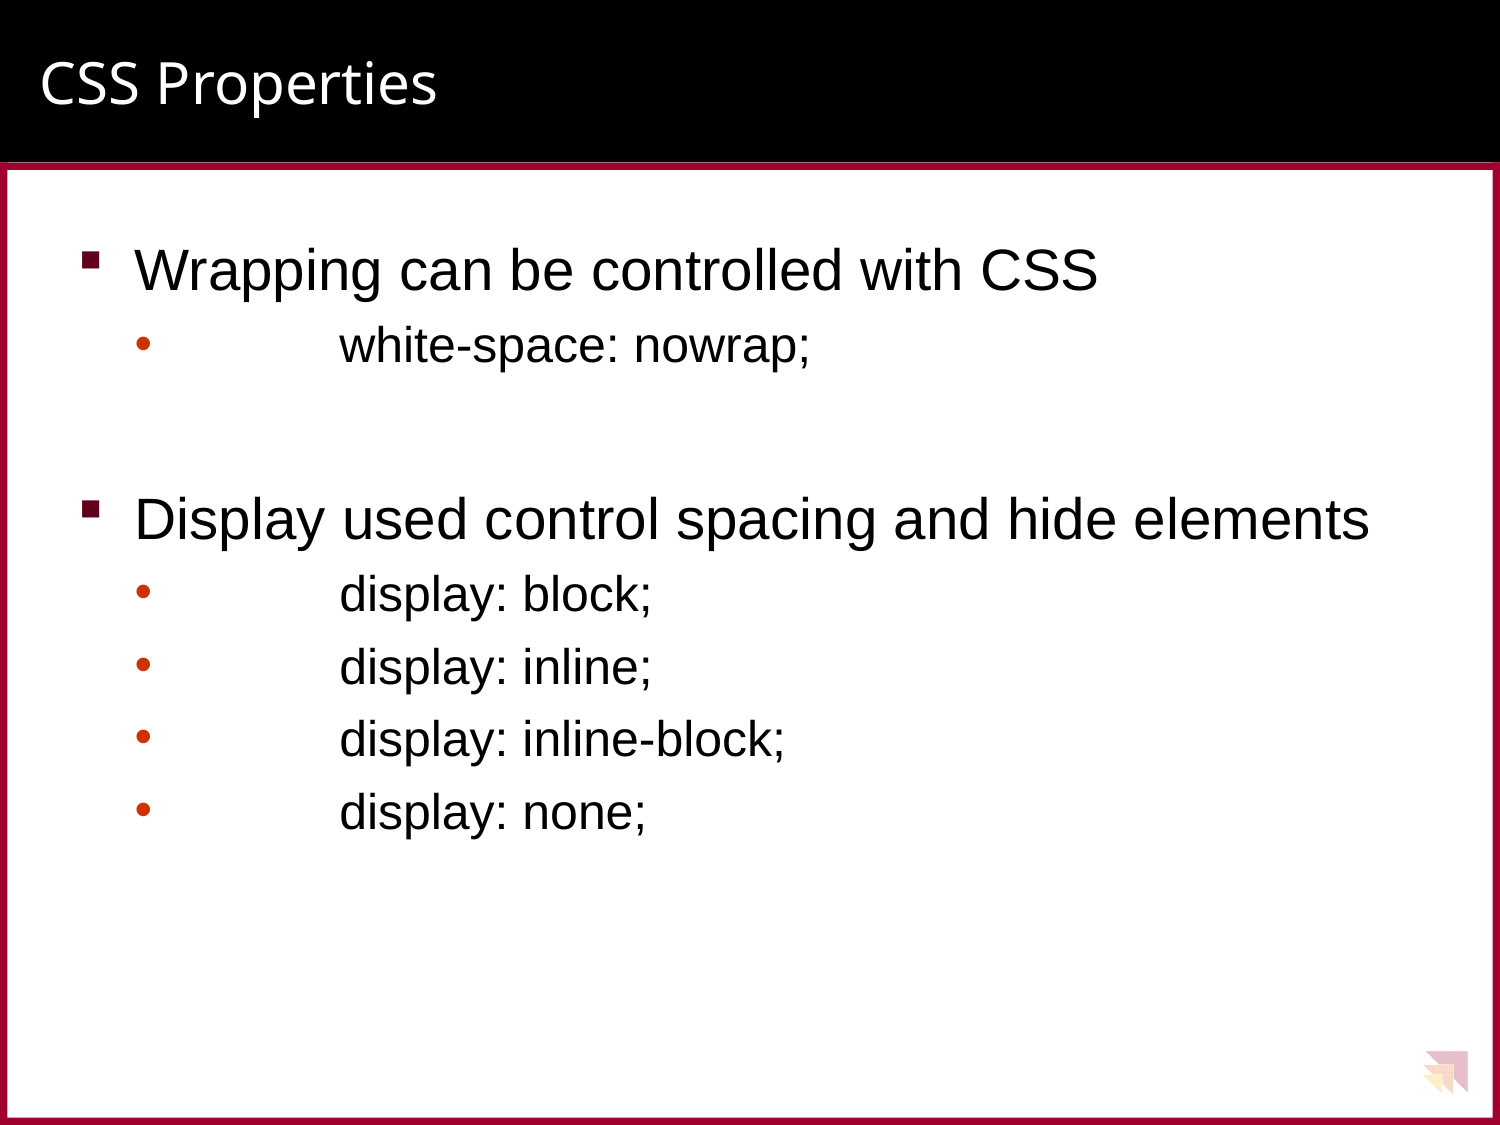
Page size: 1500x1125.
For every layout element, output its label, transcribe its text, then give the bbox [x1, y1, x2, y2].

title CSS Properties [24, 12, 1438, 150]
list Wrapping can be controlled with CSS white-space: nowrap; Display used control spacing and hide elements display: block; display: inline; display: inline-block; display: none; [62, 224, 1438, 1075]
